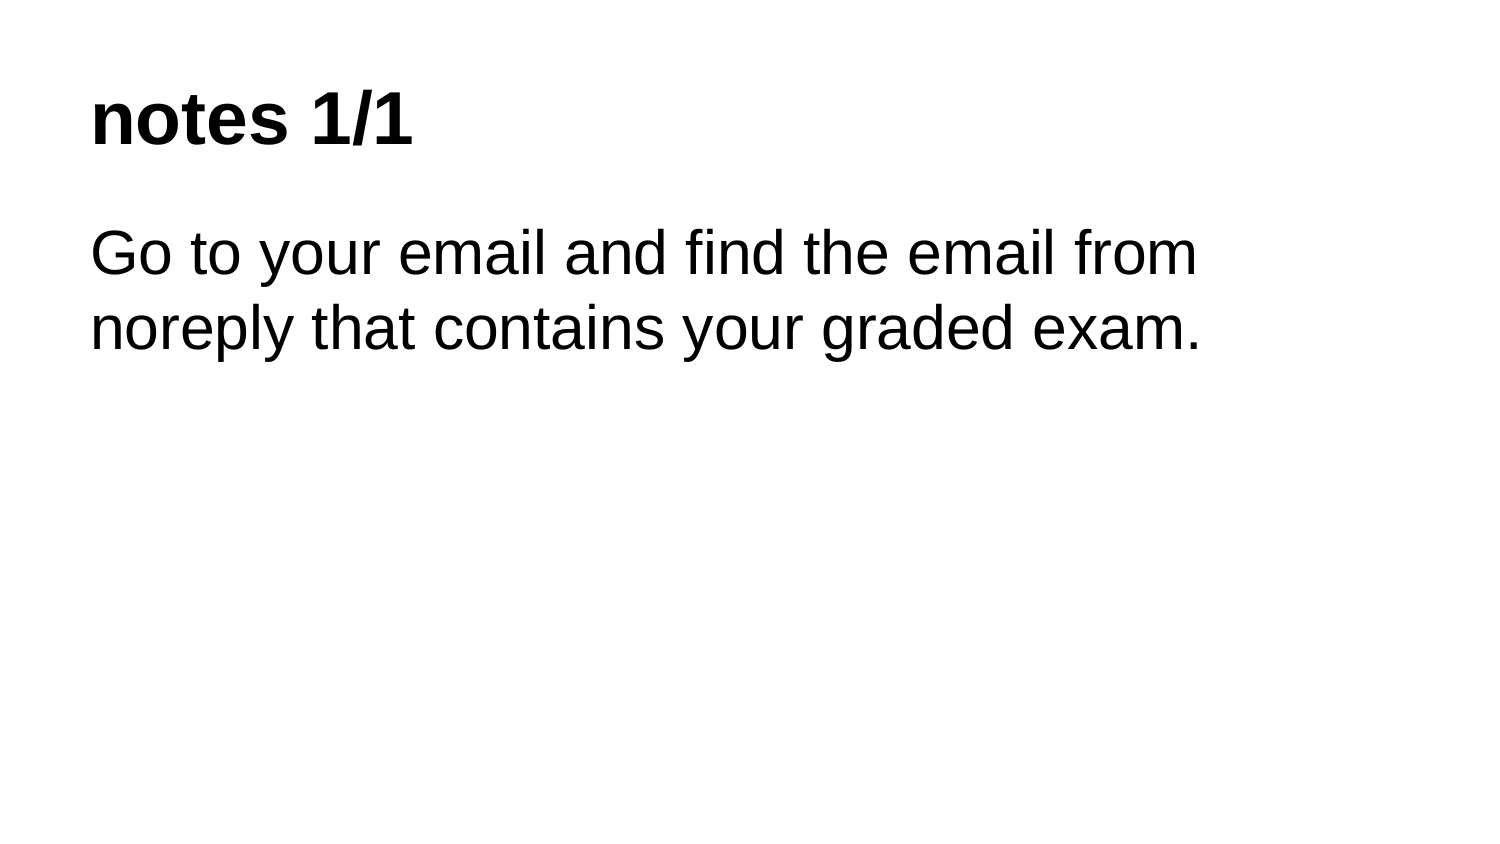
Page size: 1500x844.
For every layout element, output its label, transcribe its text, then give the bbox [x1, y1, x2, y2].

list Go to your email and find the email from noreply that contains your graded exam. [75, 196, 1425, 808]
title notes 1/1 [75, 33, 1425, 175]
